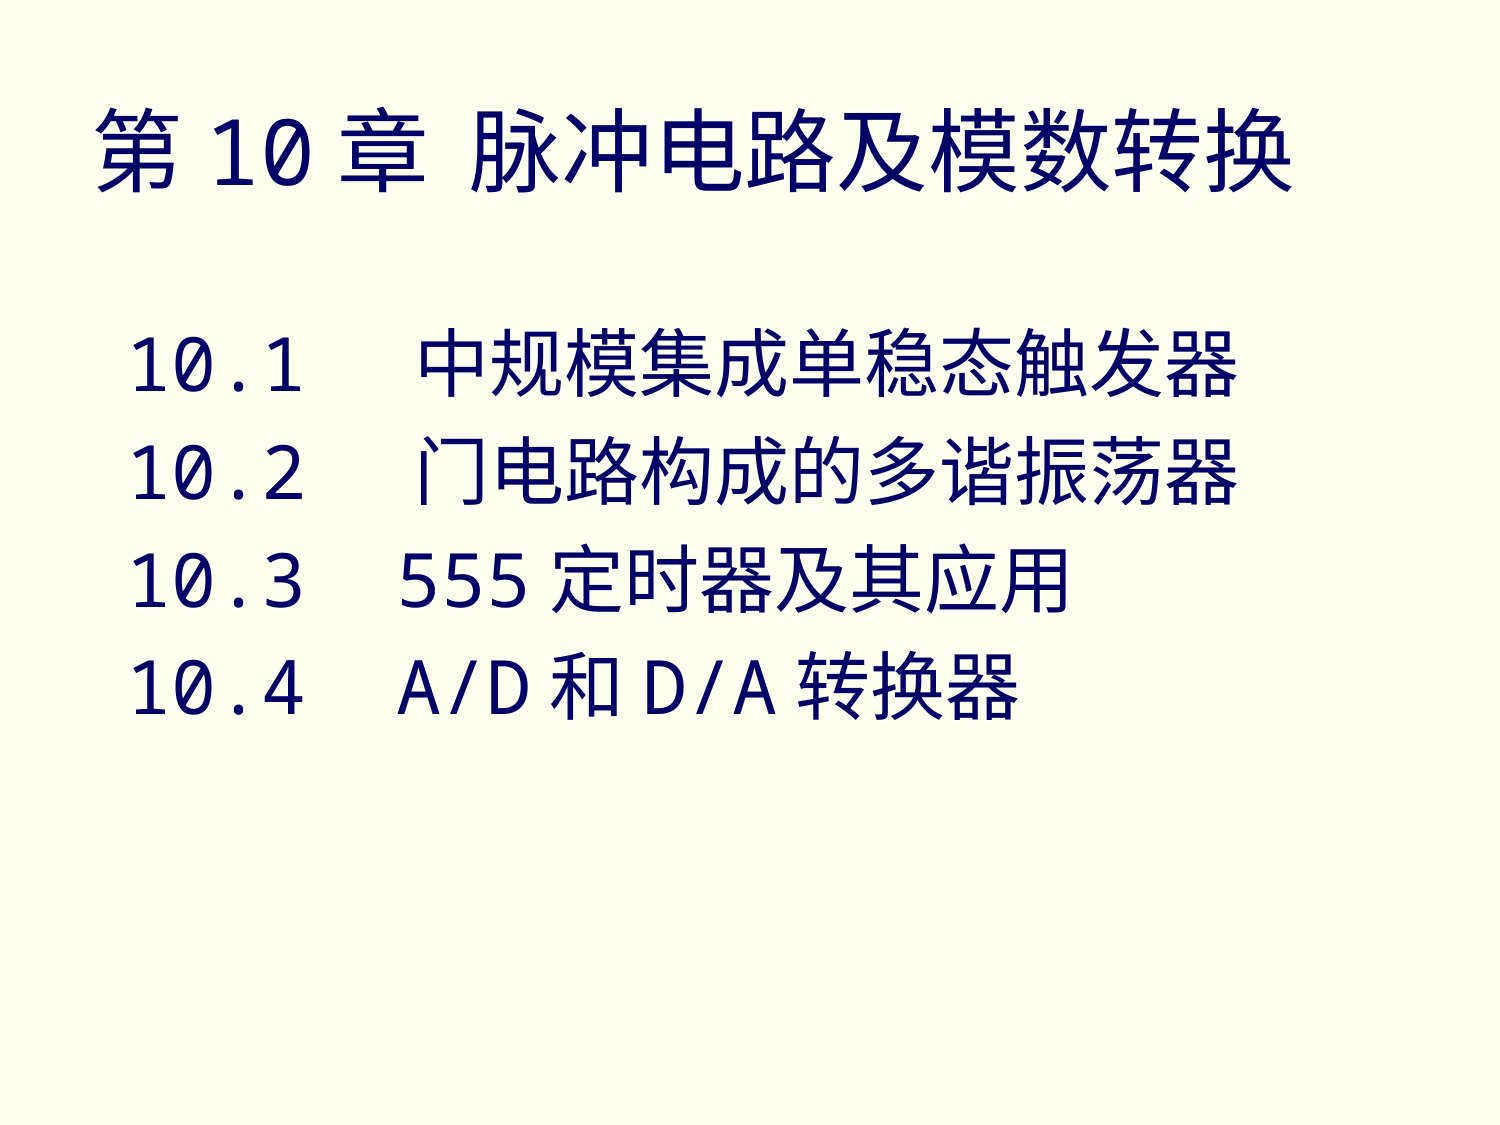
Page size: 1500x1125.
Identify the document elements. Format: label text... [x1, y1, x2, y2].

text_box 10.1 中规模集成单稳态触发器 10.2 门电路构成的多谐振荡器 10.3 555定时器及其应用 10.4 A/D和D/A转换器 [112, 290, 1448, 858]
title 第10章 脉冲电路及模数转换 [64, 42, 1323, 256]
